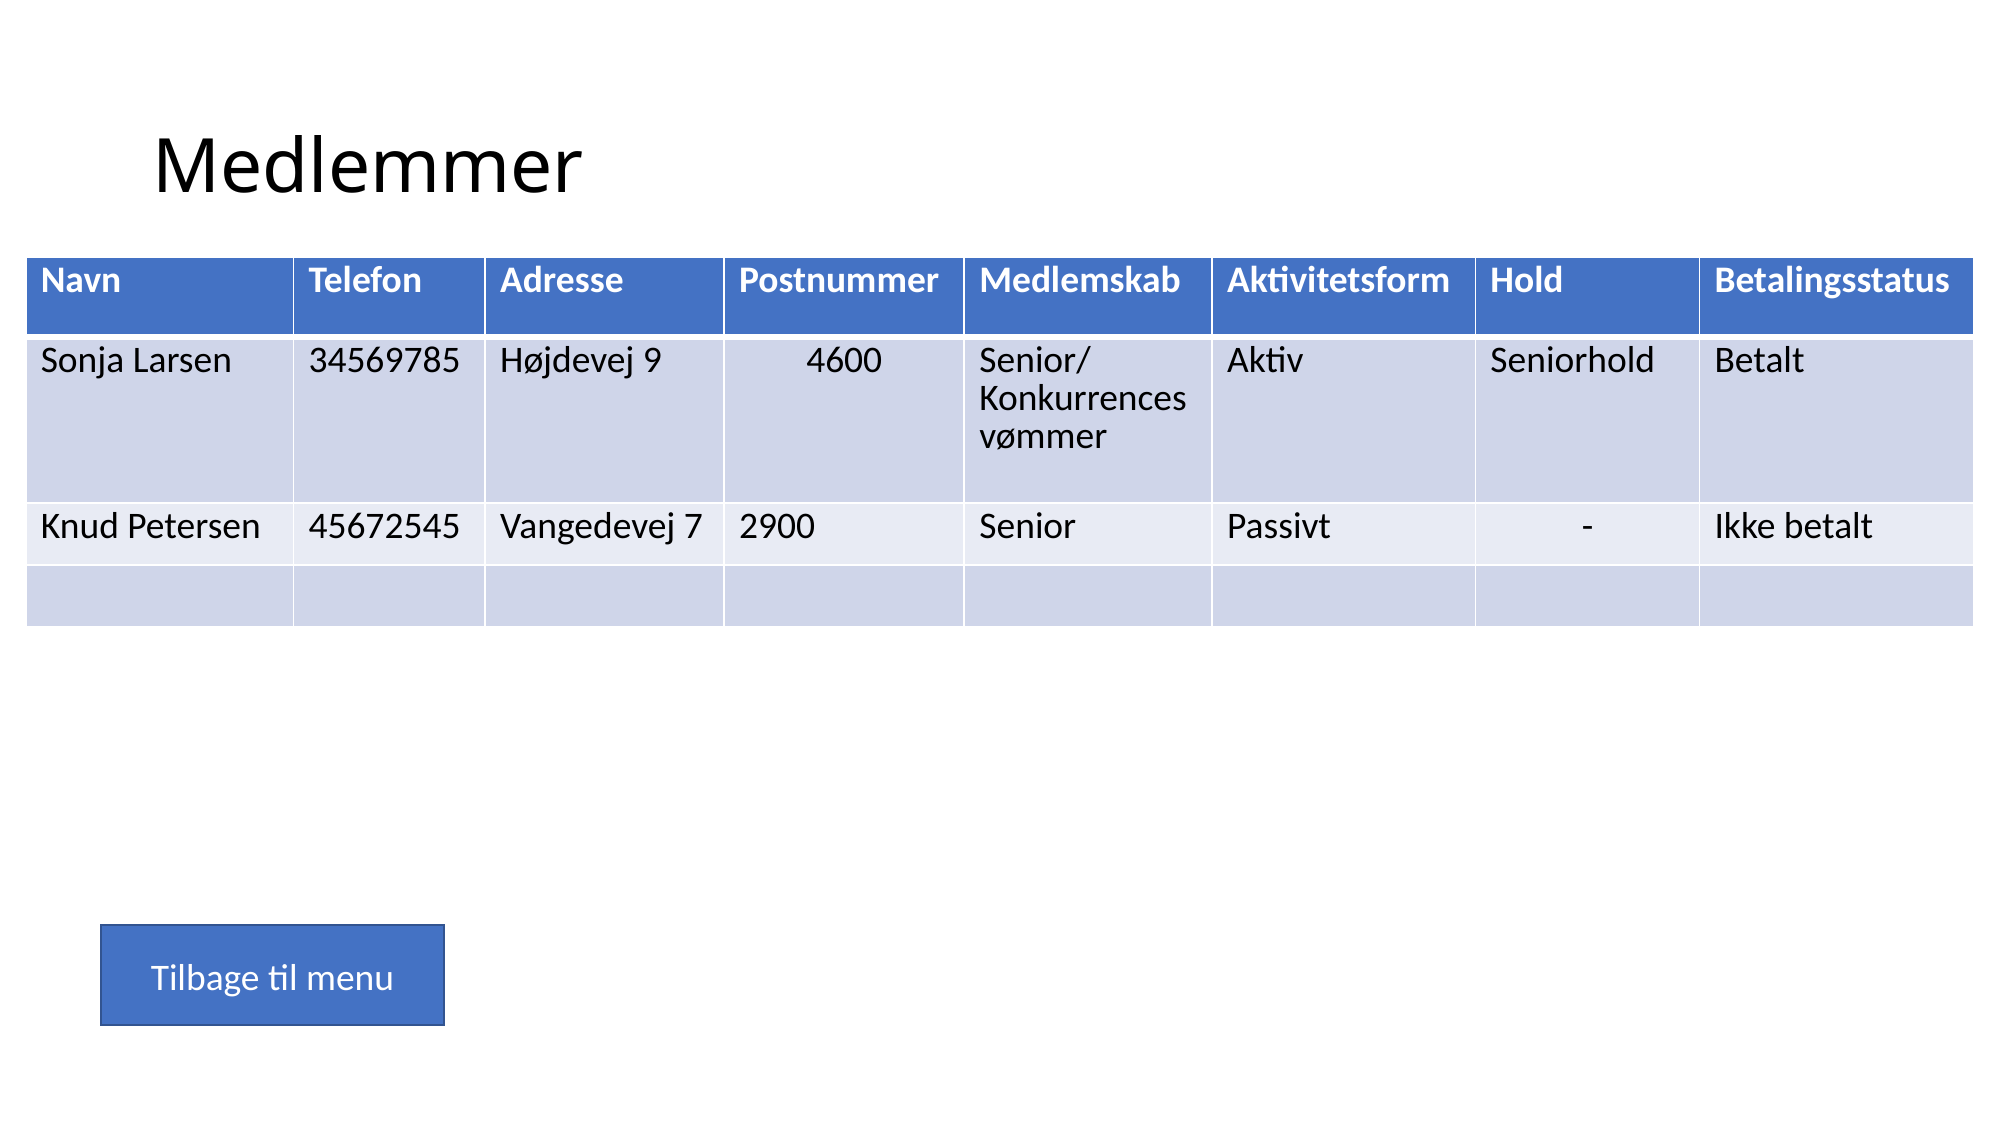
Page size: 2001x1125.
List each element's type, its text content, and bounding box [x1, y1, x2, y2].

table_cell 4600 [725, 340, 963, 502]
table_header Aktivitetsform [1213, 258, 1475, 334]
table_cell Passivt [1213, 504, 1475, 564]
table_cell Aktiv [1213, 340, 1475, 502]
table_cell [486, 566, 723, 626]
table_header Medlemskab [965, 258, 1211, 334]
table_cell Knud Petersen [27, 504, 293, 564]
table_cell [294, 566, 484, 626]
table_cell Højdevej 9 [486, 340, 723, 502]
table_cell Betalt [1700, 340, 1973, 502]
table_header Postnummer [725, 258, 963, 334]
table_header Telefon [294, 258, 484, 334]
table_cell Ikke betalt [1700, 504, 1973, 564]
table_cell Seniorhold [1476, 340, 1699, 502]
table_header Navn [27, 258, 293, 334]
table_header Hold [1476, 258, 1699, 334]
text_box Tilbage til menu [100, 924, 445, 1026]
table_cell 45672545 [294, 504, 484, 564]
table_cell Senior/ Konkurrencesvømmer [965, 340, 1211, 502]
table_cell 34569785 [294, 340, 484, 502]
table_cell Senior [965, 504, 1211, 564]
table_header Betalingsstatus [1700, 258, 1973, 334]
table_cell [965, 566, 1211, 626]
table_header Adresse [486, 258, 723, 334]
table_cell Sonja Larsen [27, 340, 293, 502]
table_cell [1700, 566, 1973, 626]
table_cell [27, 566, 293, 626]
table_cell - [1476, 504, 1699, 564]
table_cell Vangedevej 7 [486, 504, 723, 564]
table_cell [725, 566, 963, 626]
table_cell [1476, 566, 1699, 626]
title Medlemmer [137, 59, 1863, 256]
table_cell 2900 [725, 504, 963, 564]
table_cell [1213, 566, 1475, 626]
